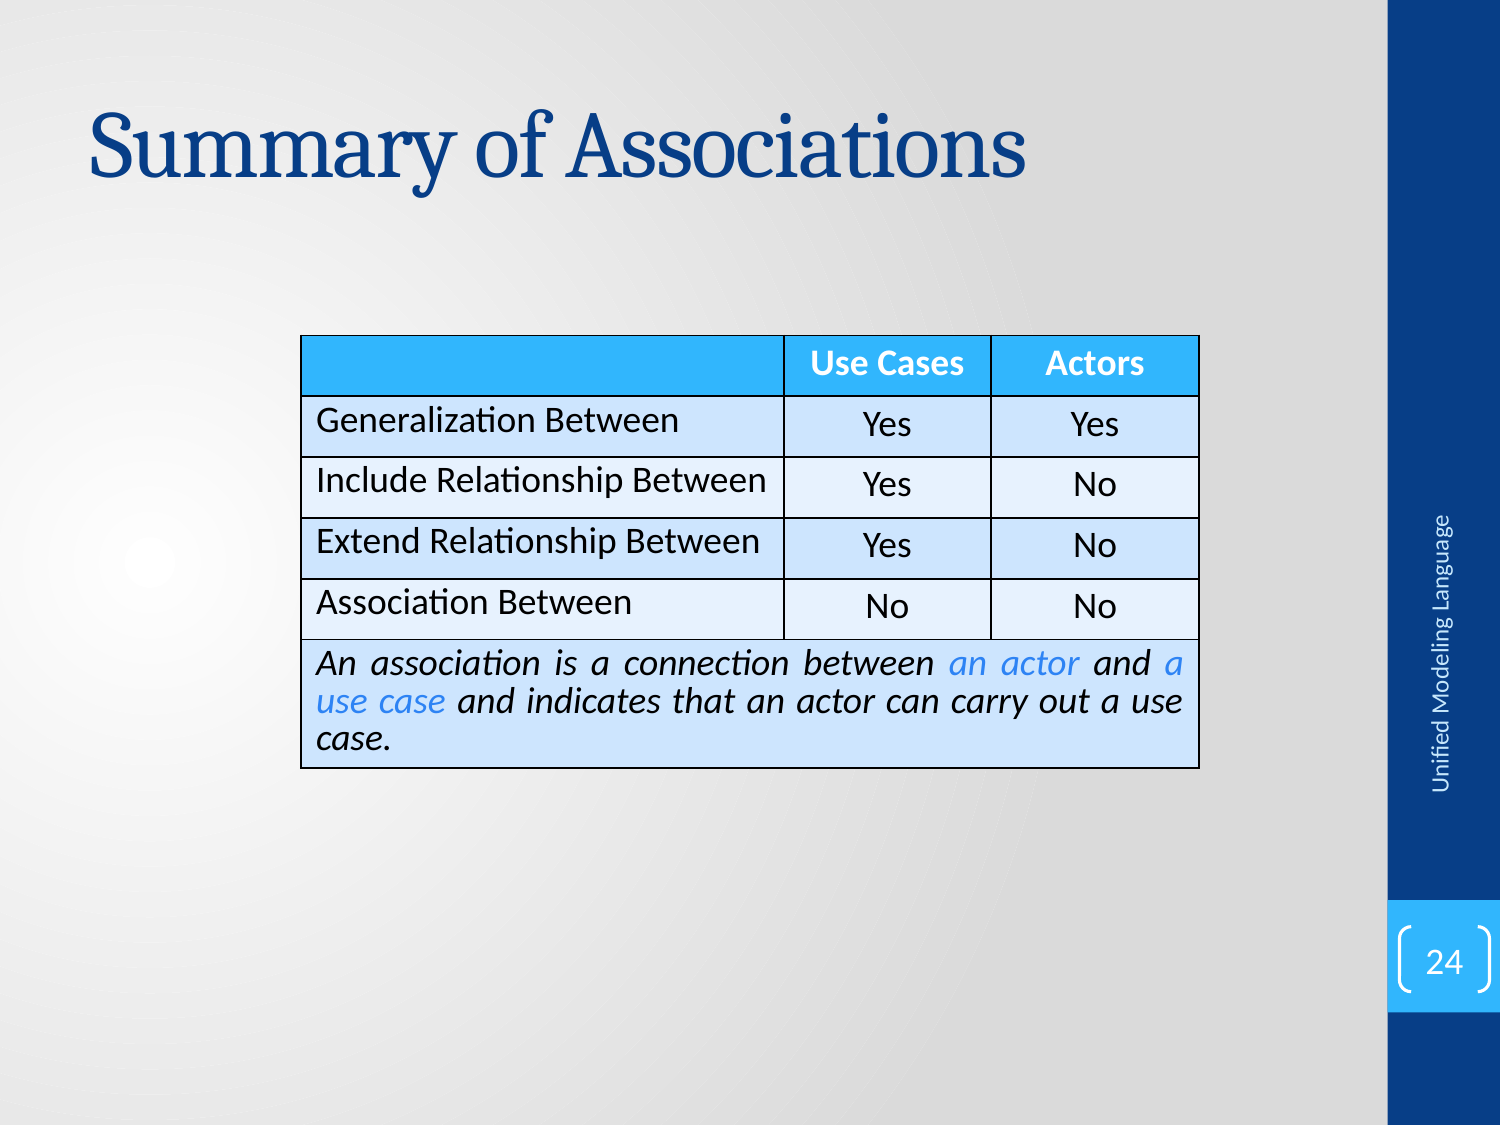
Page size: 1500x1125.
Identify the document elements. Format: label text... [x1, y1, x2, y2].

table_cell No [992, 519, 1198, 578]
table_header Actors [992, 336, 1198, 395]
table_cell Association Between [302, 580, 783, 639]
slide_number 24 [1397, 925, 1492, 994]
table_cell An association is a connection between an actor and a use case and indicates that an actor can carry out a use case. [302, 640, 1198, 767]
table_cell No [785, 580, 990, 639]
table_cell Yes [785, 458, 990, 517]
table_cell Yes [785, 519, 990, 578]
table_cell Extend Relationship Between [302, 519, 783, 578]
table_cell Include Relationship Between [302, 458, 783, 517]
table_header [302, 336, 783, 395]
footer Unified Modeling Language [1408, 500, 1469, 889]
table_cell Generalization Between [302, 397, 783, 456]
title Summary of Associations [75, 45, 1325, 233]
table_cell No [992, 458, 1198, 517]
table_cell Yes [785, 397, 990, 456]
table_header Use Cases [785, 336, 990, 395]
table_cell No [992, 580, 1198, 639]
table_cell Yes [992, 397, 1198, 456]
